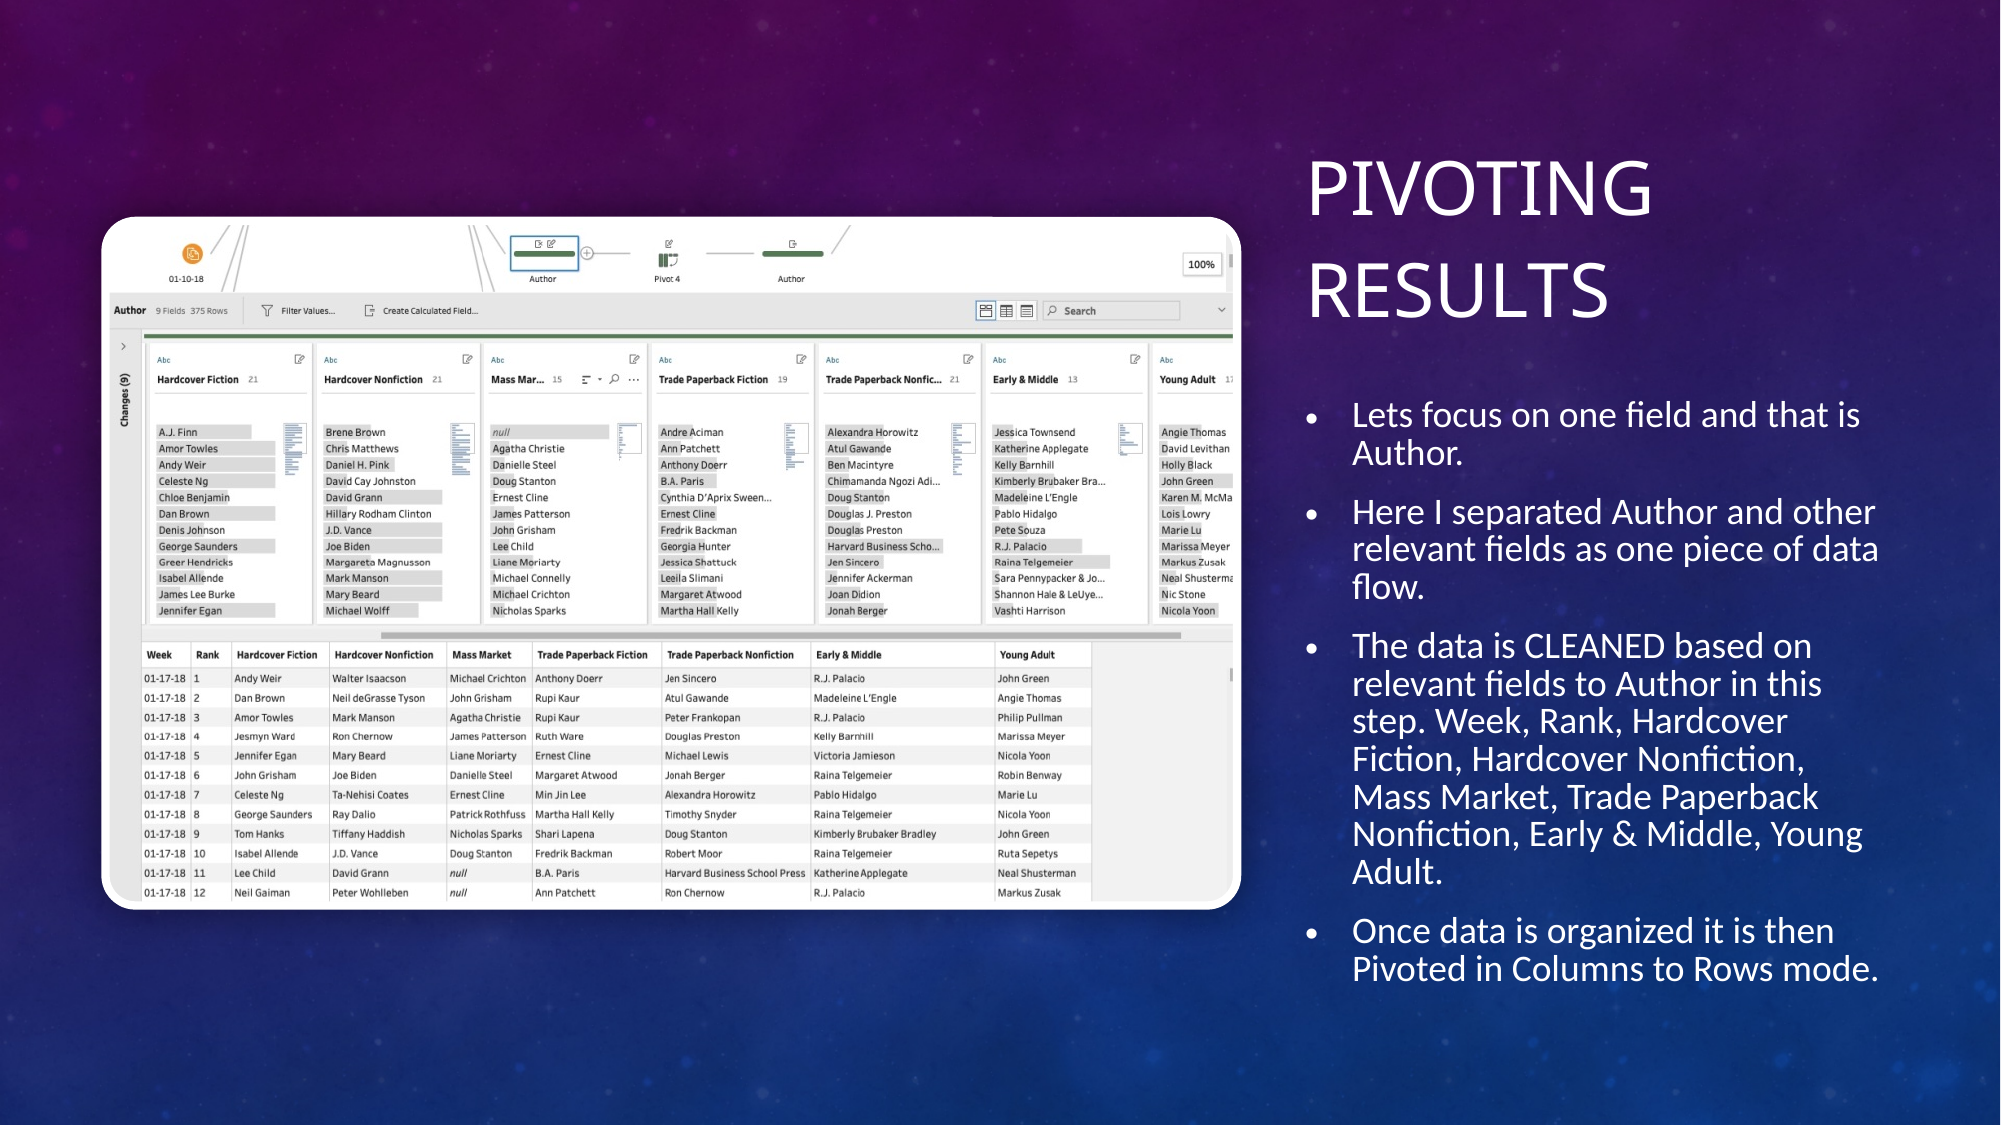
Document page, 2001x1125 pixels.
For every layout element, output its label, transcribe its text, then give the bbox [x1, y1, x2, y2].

list Lets focus on one field and that is Author. Here I separated Author and other relevant fields as one piece of data flow. The data is CLEANED based on relevant fields to Author in this step. Week, Rank, Hardcover Fiction, Hardcover Nonfiction, Mass Market, Trade Paperback Nonfiction, Early & Middle, Young Adult. Once data is organized it is then Pivoted in Columns to Rows mode. [1290, 369, 1899, 1021]
title Pivoting results [1290, 105, 1899, 369]
picture [0, 0, 2001, 1125]
